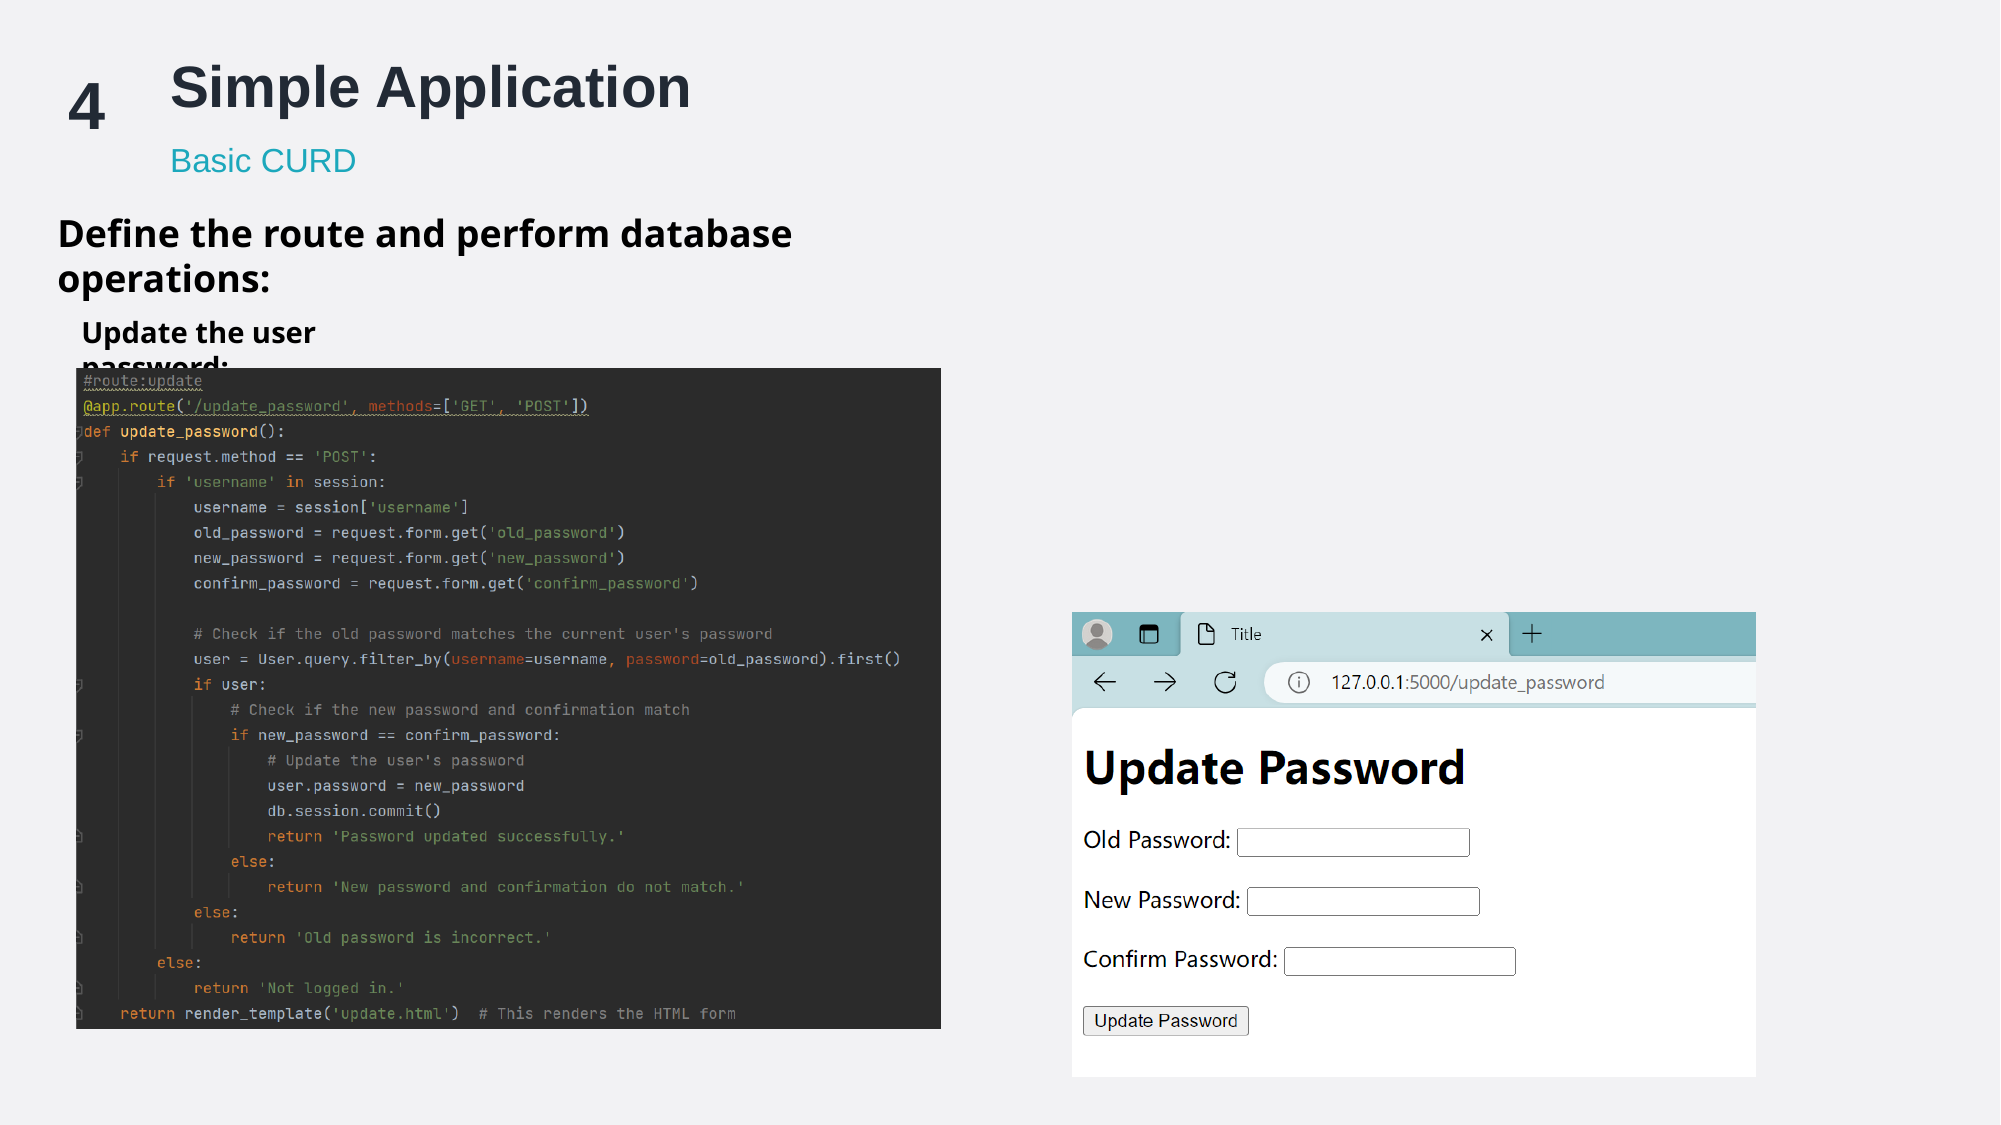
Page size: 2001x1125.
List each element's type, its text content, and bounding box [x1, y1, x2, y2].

text_box Define the route and perform database operations: [42, 202, 1019, 308]
picture [76, 368, 941, 1029]
text_box Update the user password: [66, 306, 486, 392]
picture [1072, 612, 1756, 1077]
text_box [28, 41, 754, 186]
